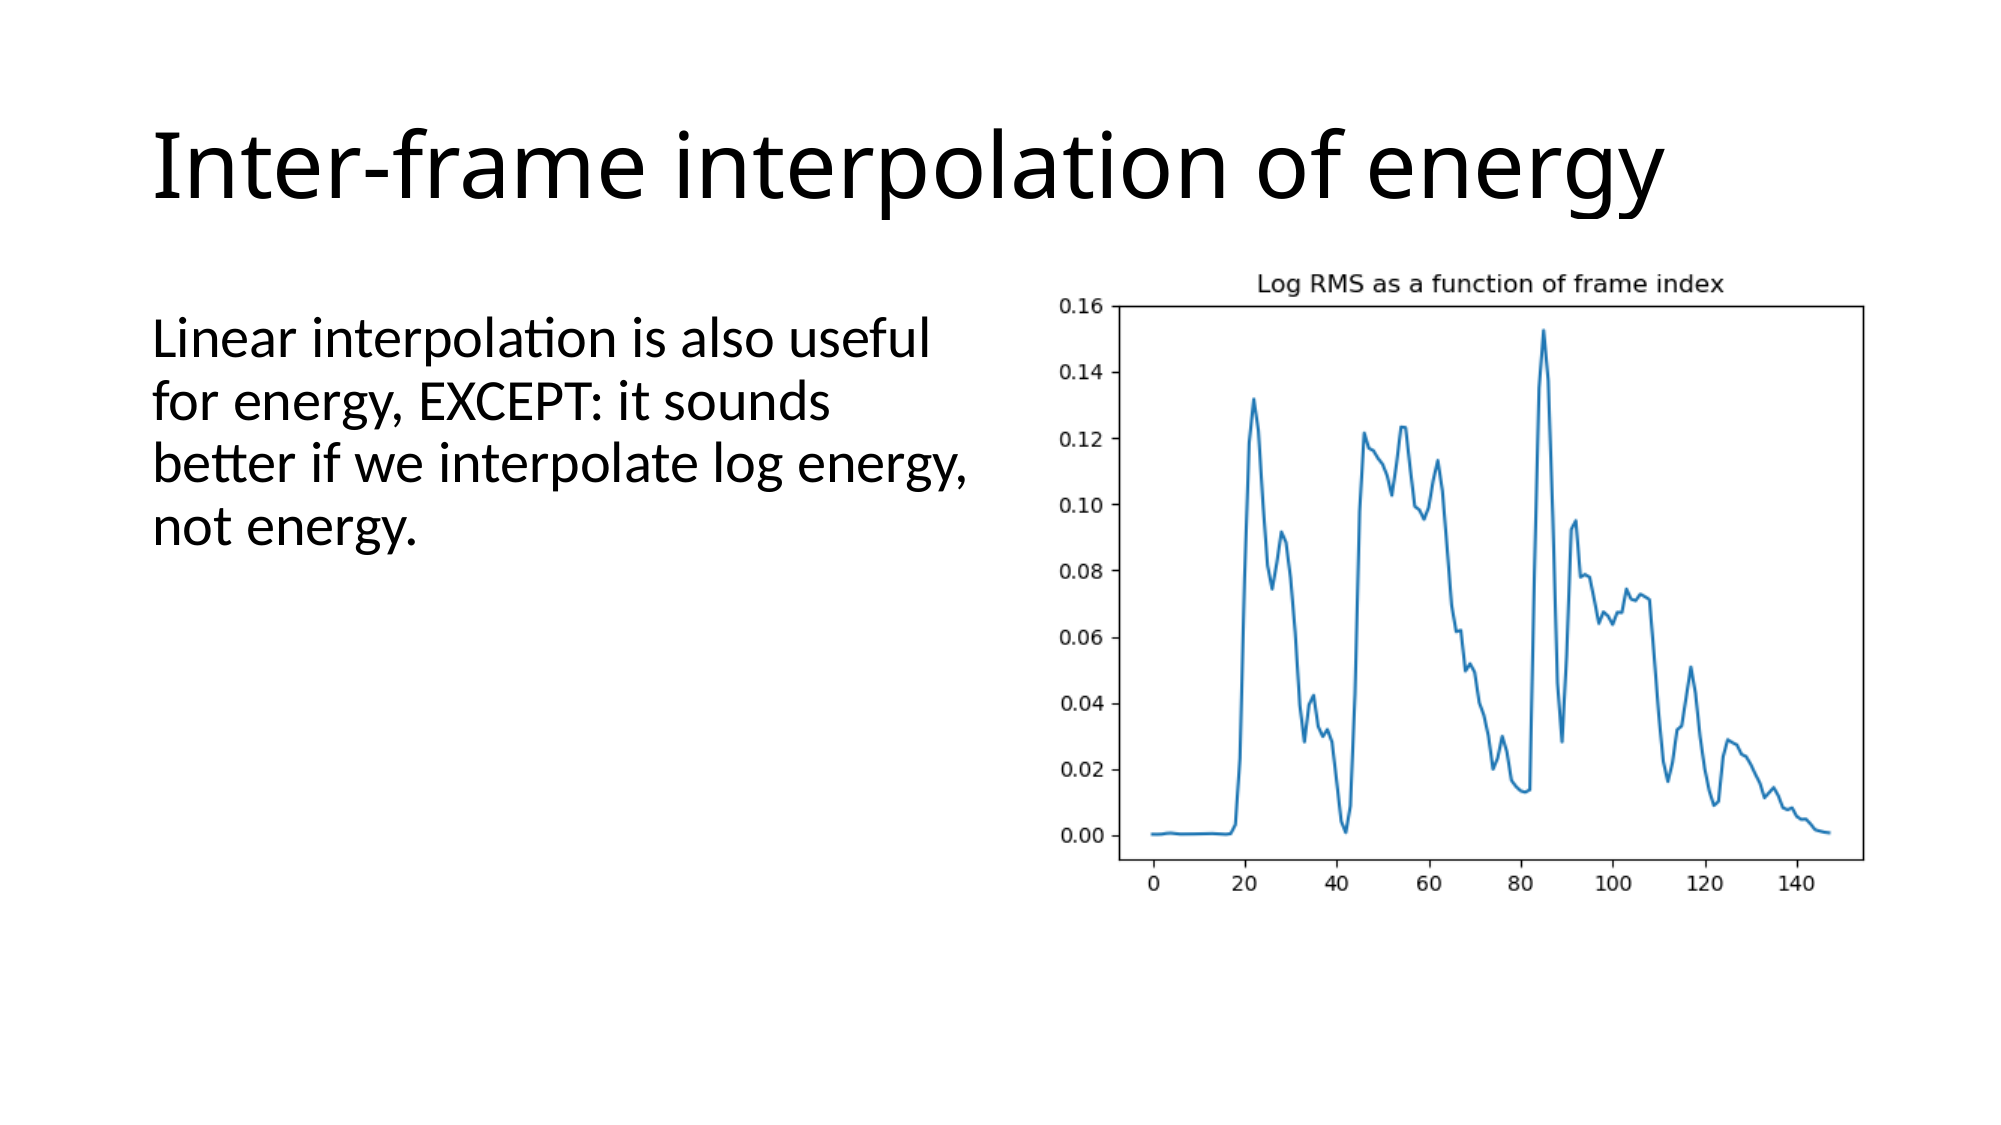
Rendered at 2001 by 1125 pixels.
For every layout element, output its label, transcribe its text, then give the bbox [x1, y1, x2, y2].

picture [999, 219, 1959, 939]
title Inter-frame interpolation of energy [137, 59, 1863, 278]
